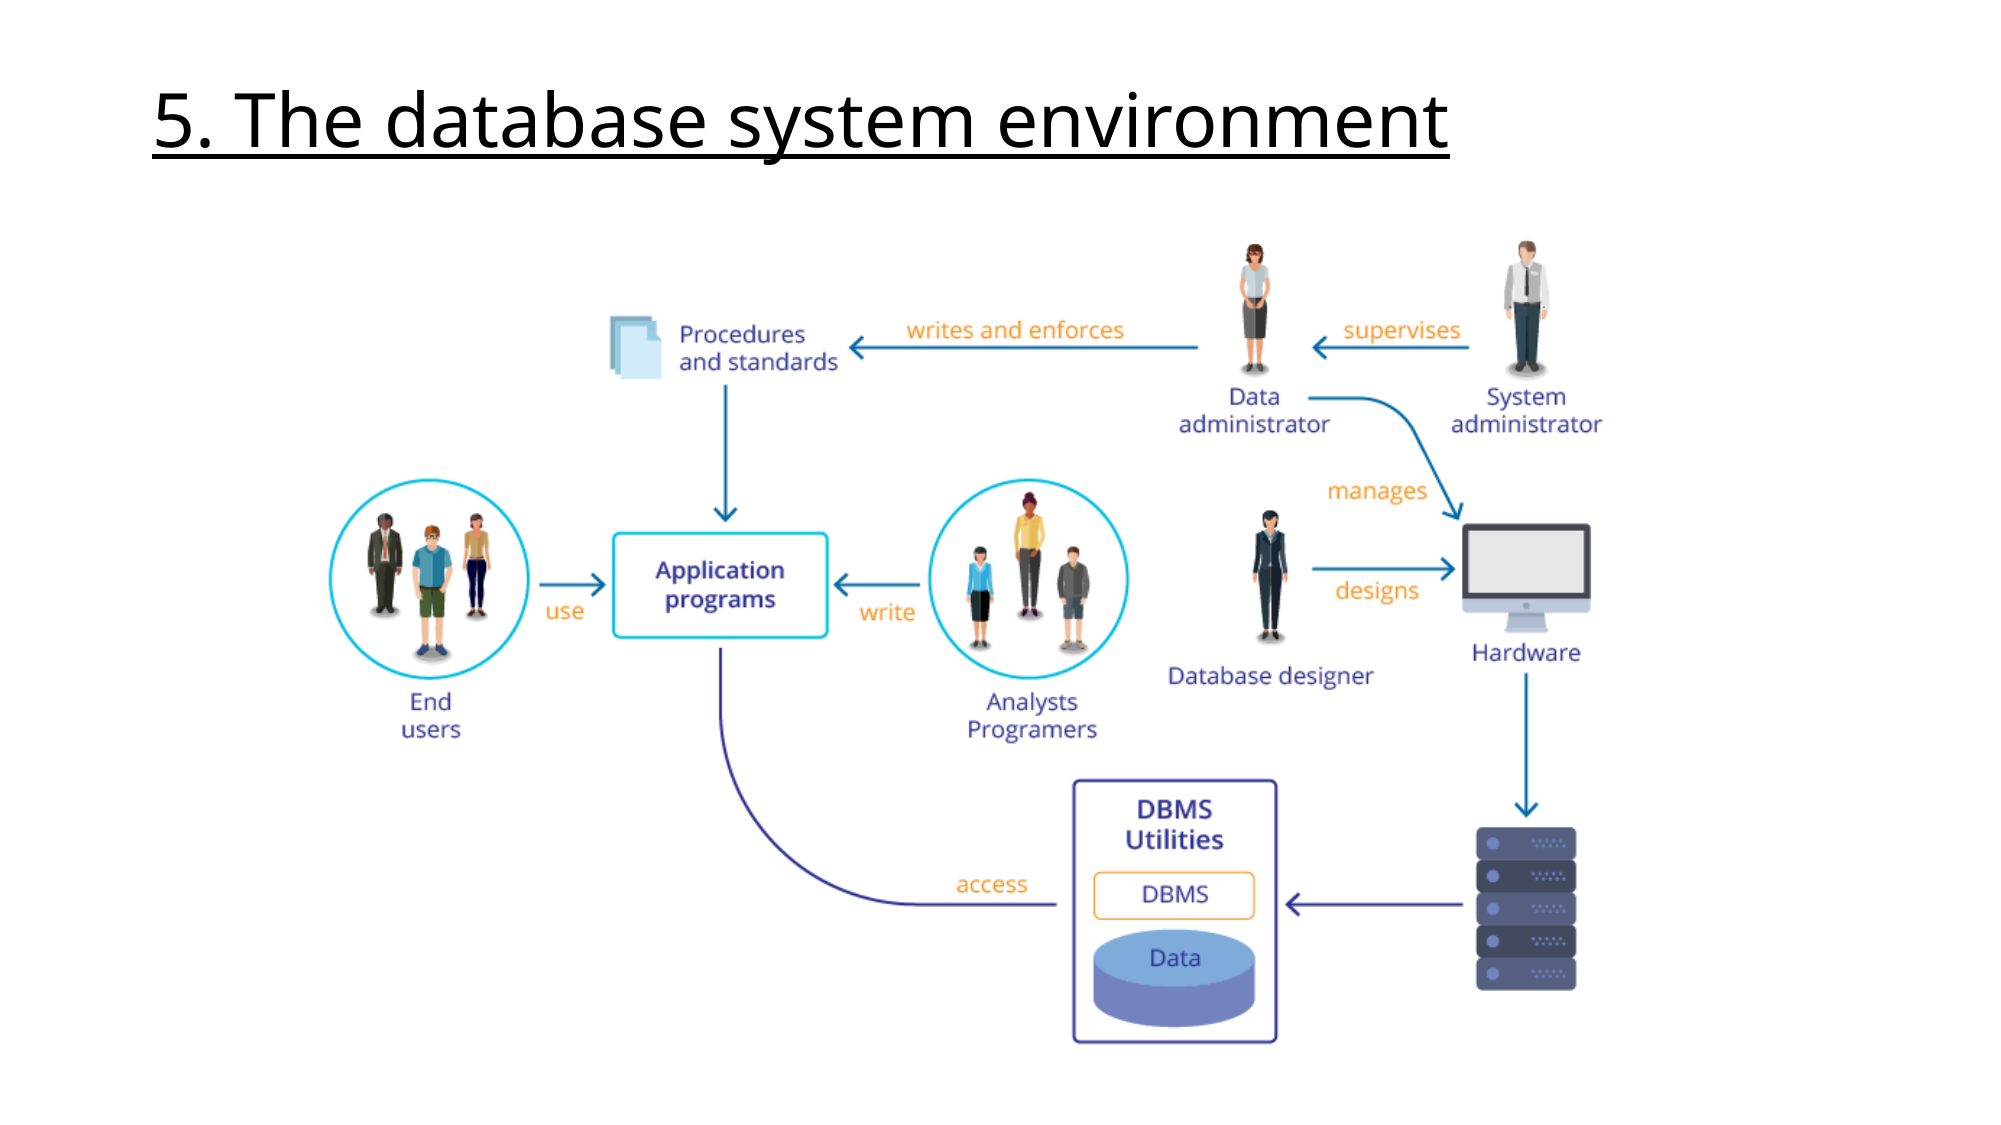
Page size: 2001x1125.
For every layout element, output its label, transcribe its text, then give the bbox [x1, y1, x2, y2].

picture [287, 188, 1675, 1111]
title 5. The database system environment [137, 59, 1863, 278]
